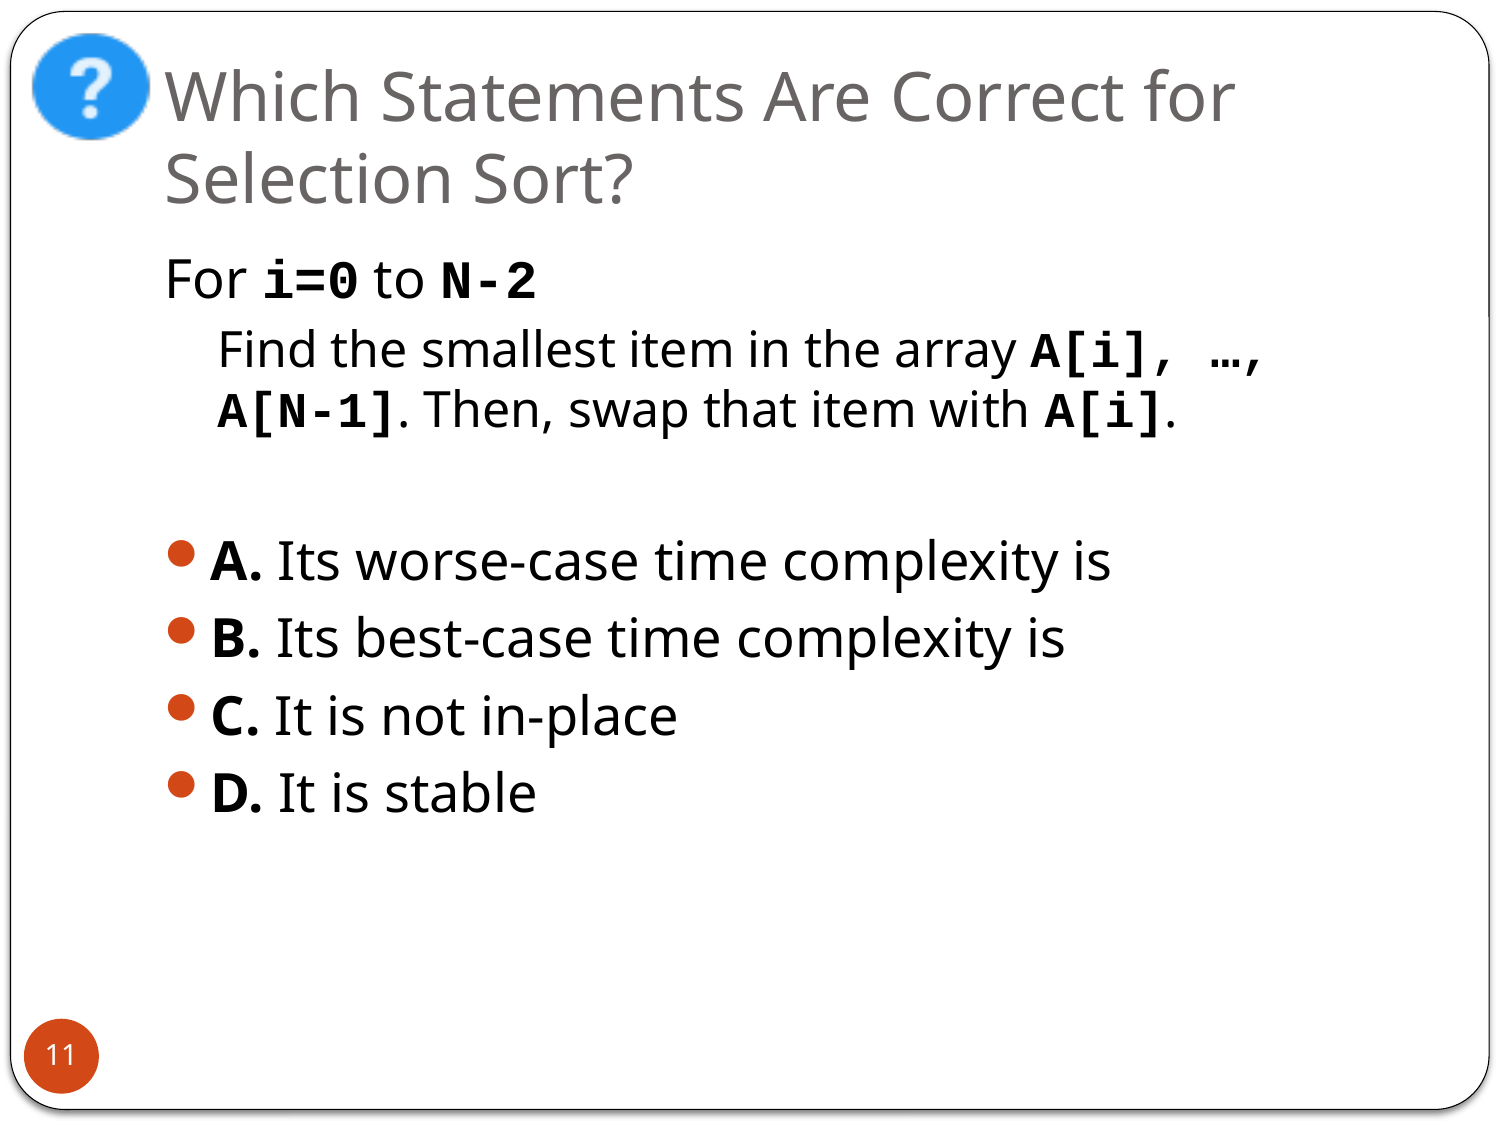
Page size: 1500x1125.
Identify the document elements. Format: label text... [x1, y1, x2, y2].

picture [27, 24, 163, 153]
title Which Statements Are Correct for Selection Sort? [150, 45, 1425, 233]
slide_number 11 [23, 1018, 99, 1094]
